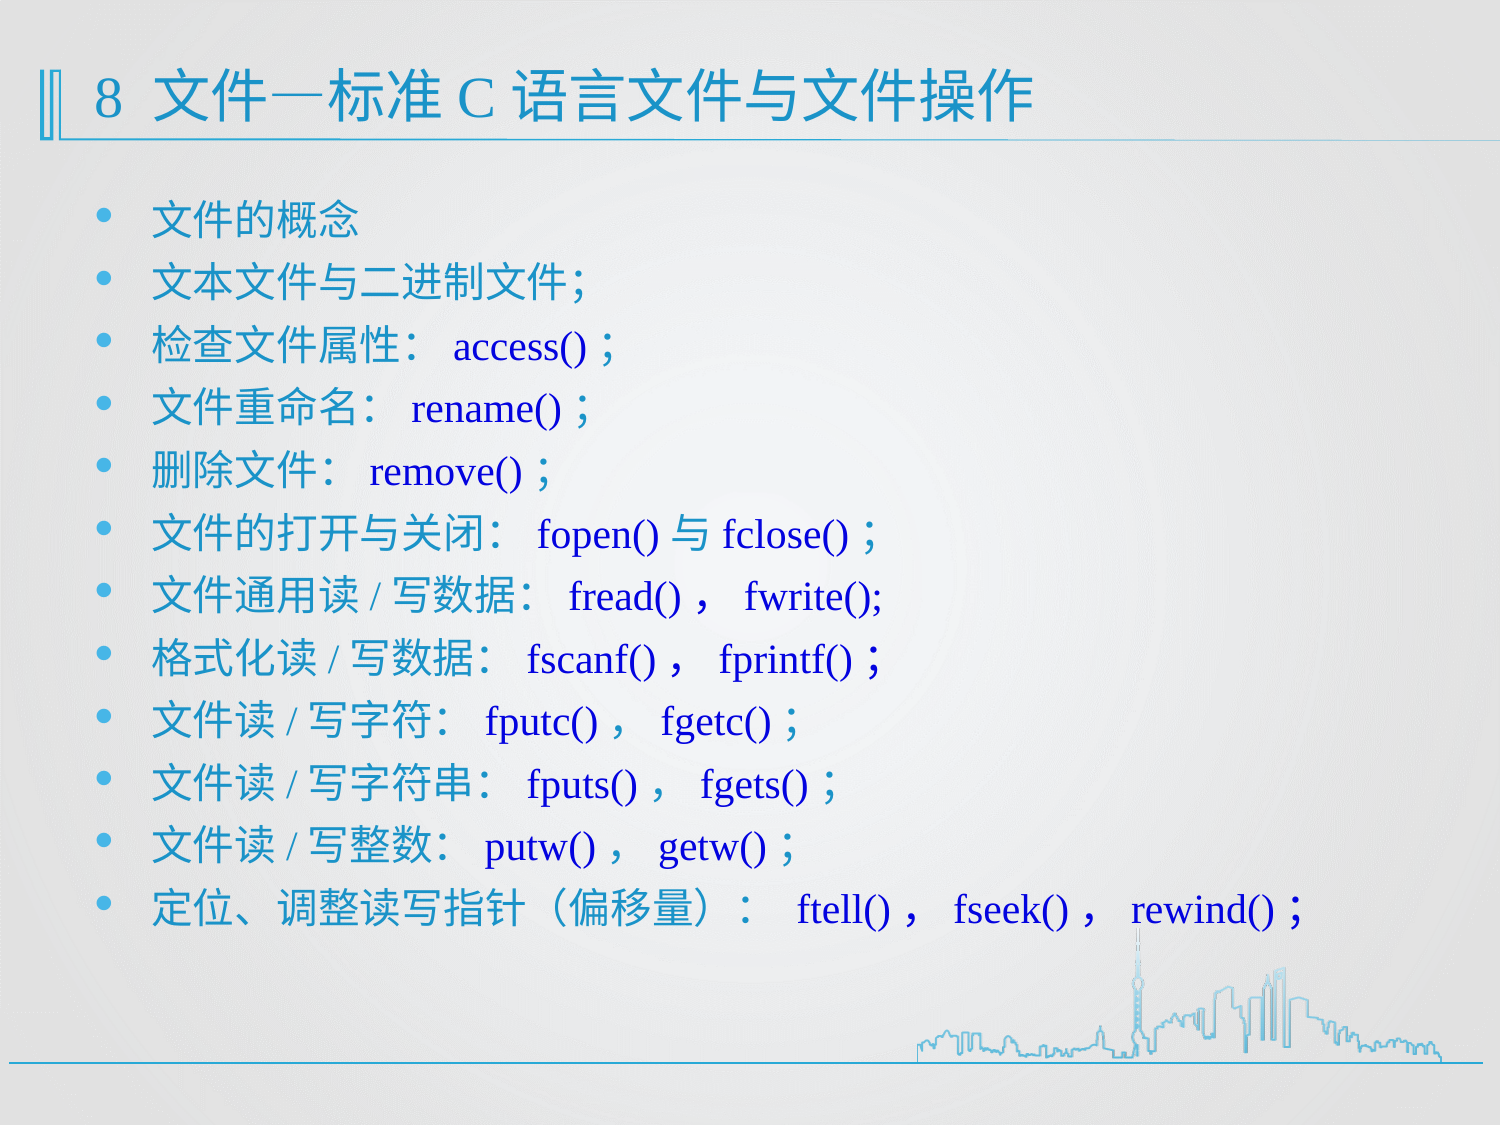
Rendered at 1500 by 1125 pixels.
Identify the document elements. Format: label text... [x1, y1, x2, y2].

title 8 文件—标准C语言文件与文件操作 [79, 41, 1407, 138]
list 文件的概念 文本文件与二进制文件； 检查文件属性：access()； 文件重命名：rename()； 删除文件：remove()； 文件的打开与关闭：fopen()与fclose()； 文件通用读/写数据：fread()，fwrite(); 格式化读/写数据：fscanf()，fprintf()； 文件读/写字符：fputc()，fgetc()； 文件读/写字符串：fputs()，fgets()； 文件读/写整数：putw()，getw()； 定位、调整读写指针（偏移量）： ftell()，fseek()，rewind()； [79, 186, 1407, 1063]
picture [0, 0, 1500, 1125]
